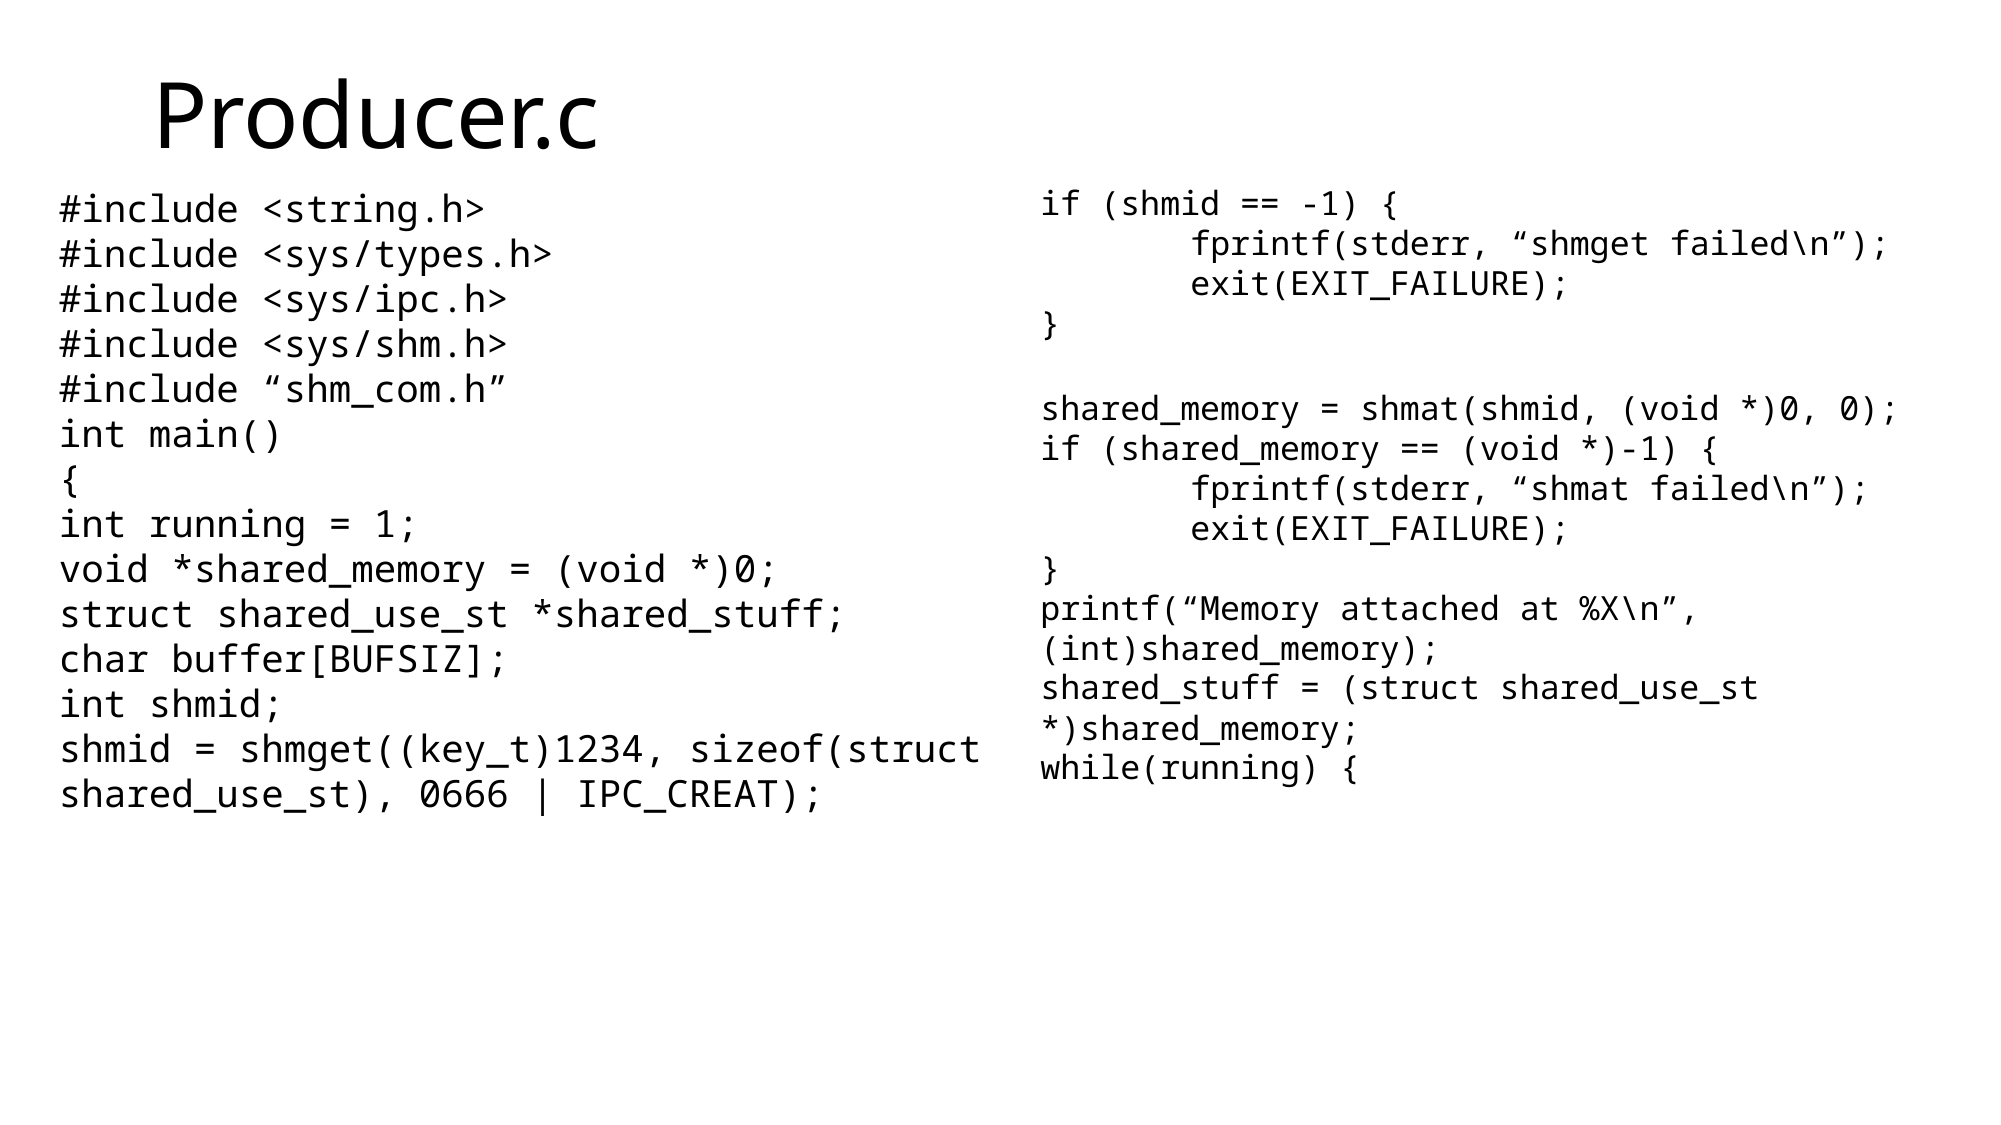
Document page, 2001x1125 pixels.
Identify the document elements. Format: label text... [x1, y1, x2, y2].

text_box #include <string.h> #include <sys/types.h> #include <sys/ipc.h> #include <sys/shm.h> #include “shm_com.h” int main() { int running = 1; void *shared_memory = (void *)0; struct shared_use_st *shared_stuff; char buffer[BUFSIZ]; int shmid; shmid = shmget((key_t)1234, sizeof(struct shared_use_st), 0666 | IPC_CREAT); [43, 177, 998, 1019]
text_box Producer.c [137, 10, 1863, 228]
text_box if (shmid == -1) { fprintf(stderr, “shmget failed\n”); exit(EXIT_FAILURE); } shared_memory = shmat(shmid, (void *)0, 0); if (shared_memory == (void *)-1) { fprintf(stderr, “shmat failed\n”); exit(EXIT_FAILURE); } printf(“Memory attached at %X\n”, (int)shared_memory); shared_stuff = (struct shared_use_st *)shared_memory; while(running) { [1025, 175, 1947, 1014]
